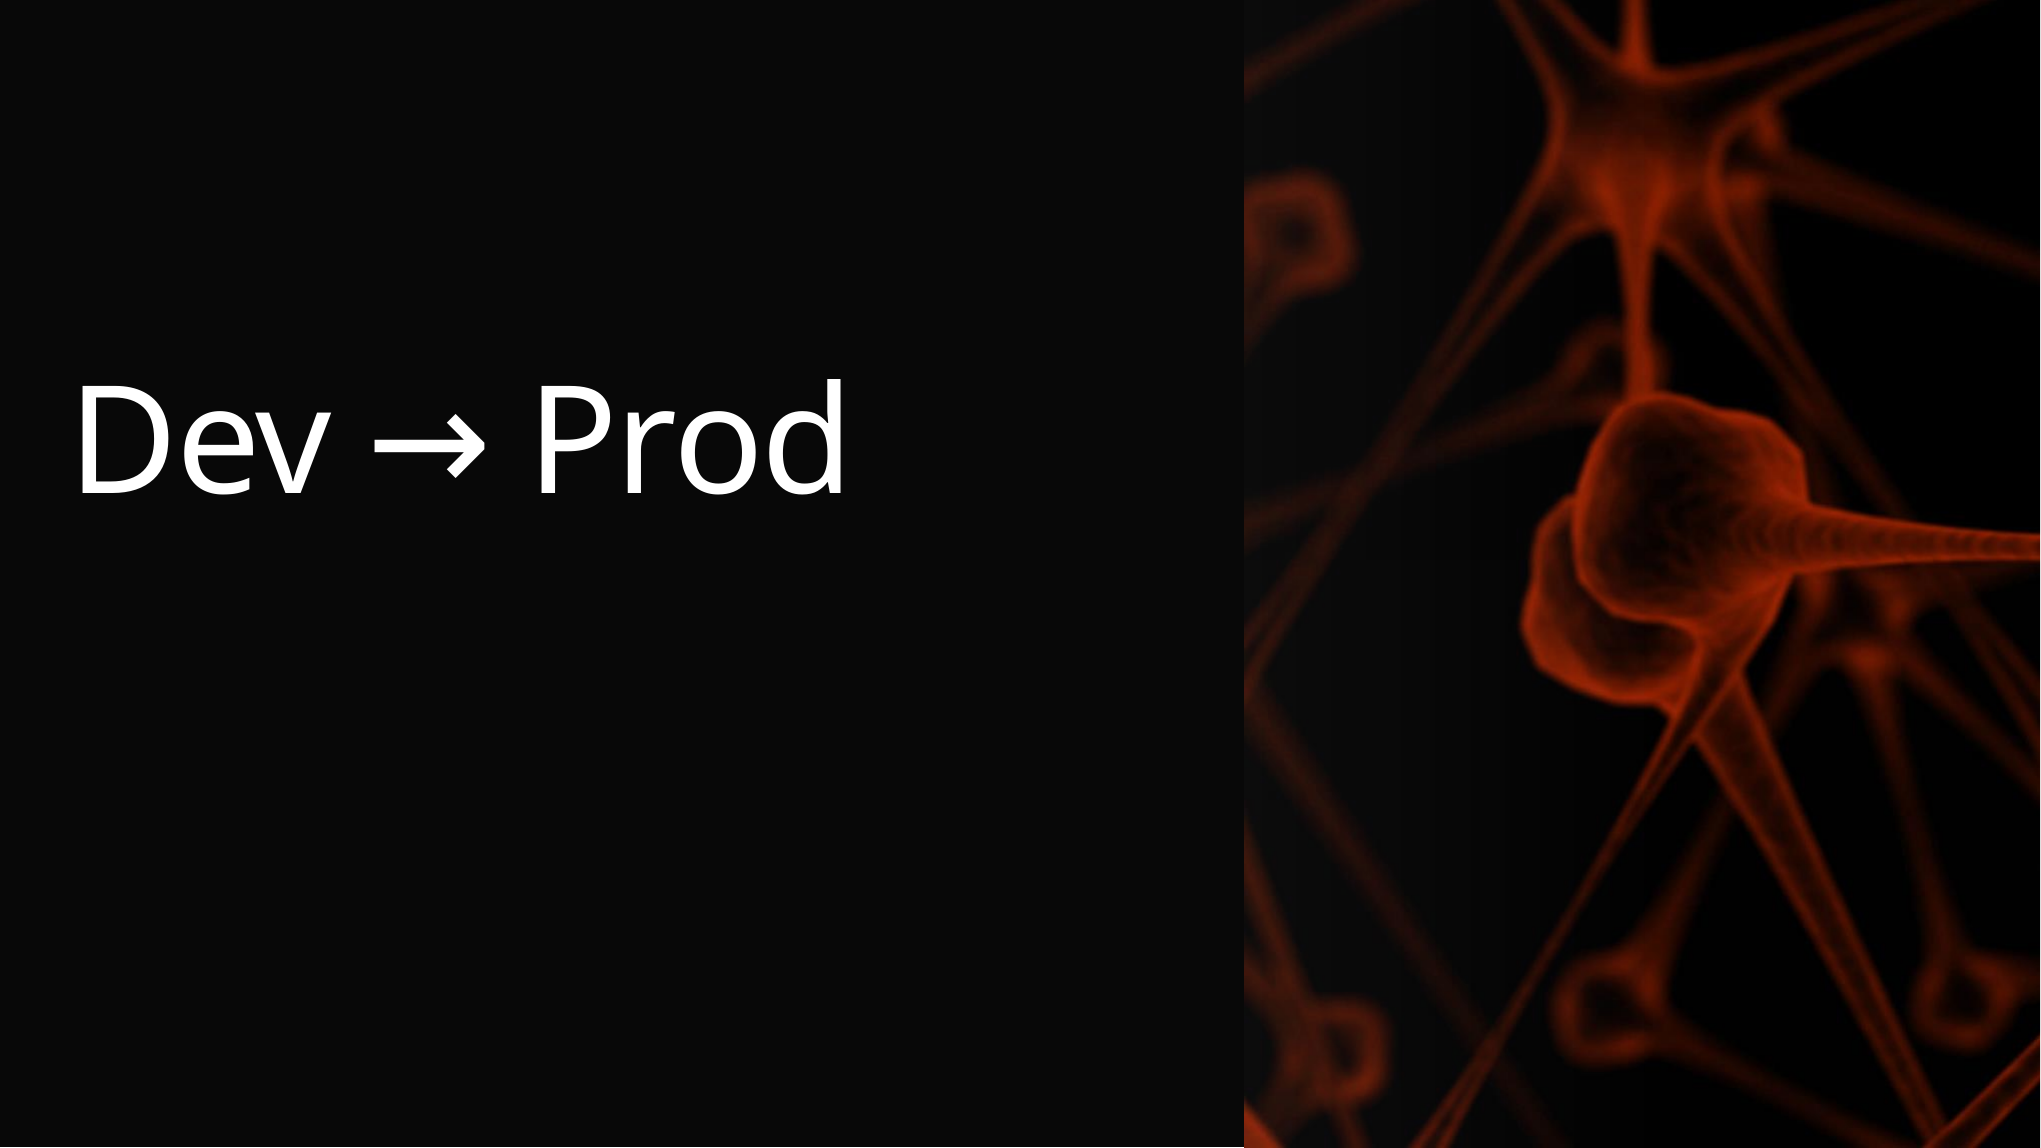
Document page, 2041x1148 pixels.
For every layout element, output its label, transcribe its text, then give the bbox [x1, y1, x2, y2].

title Dev → Prod [45, 348, 1246, 543]
picture [1244, 0, 2041, 1148]
